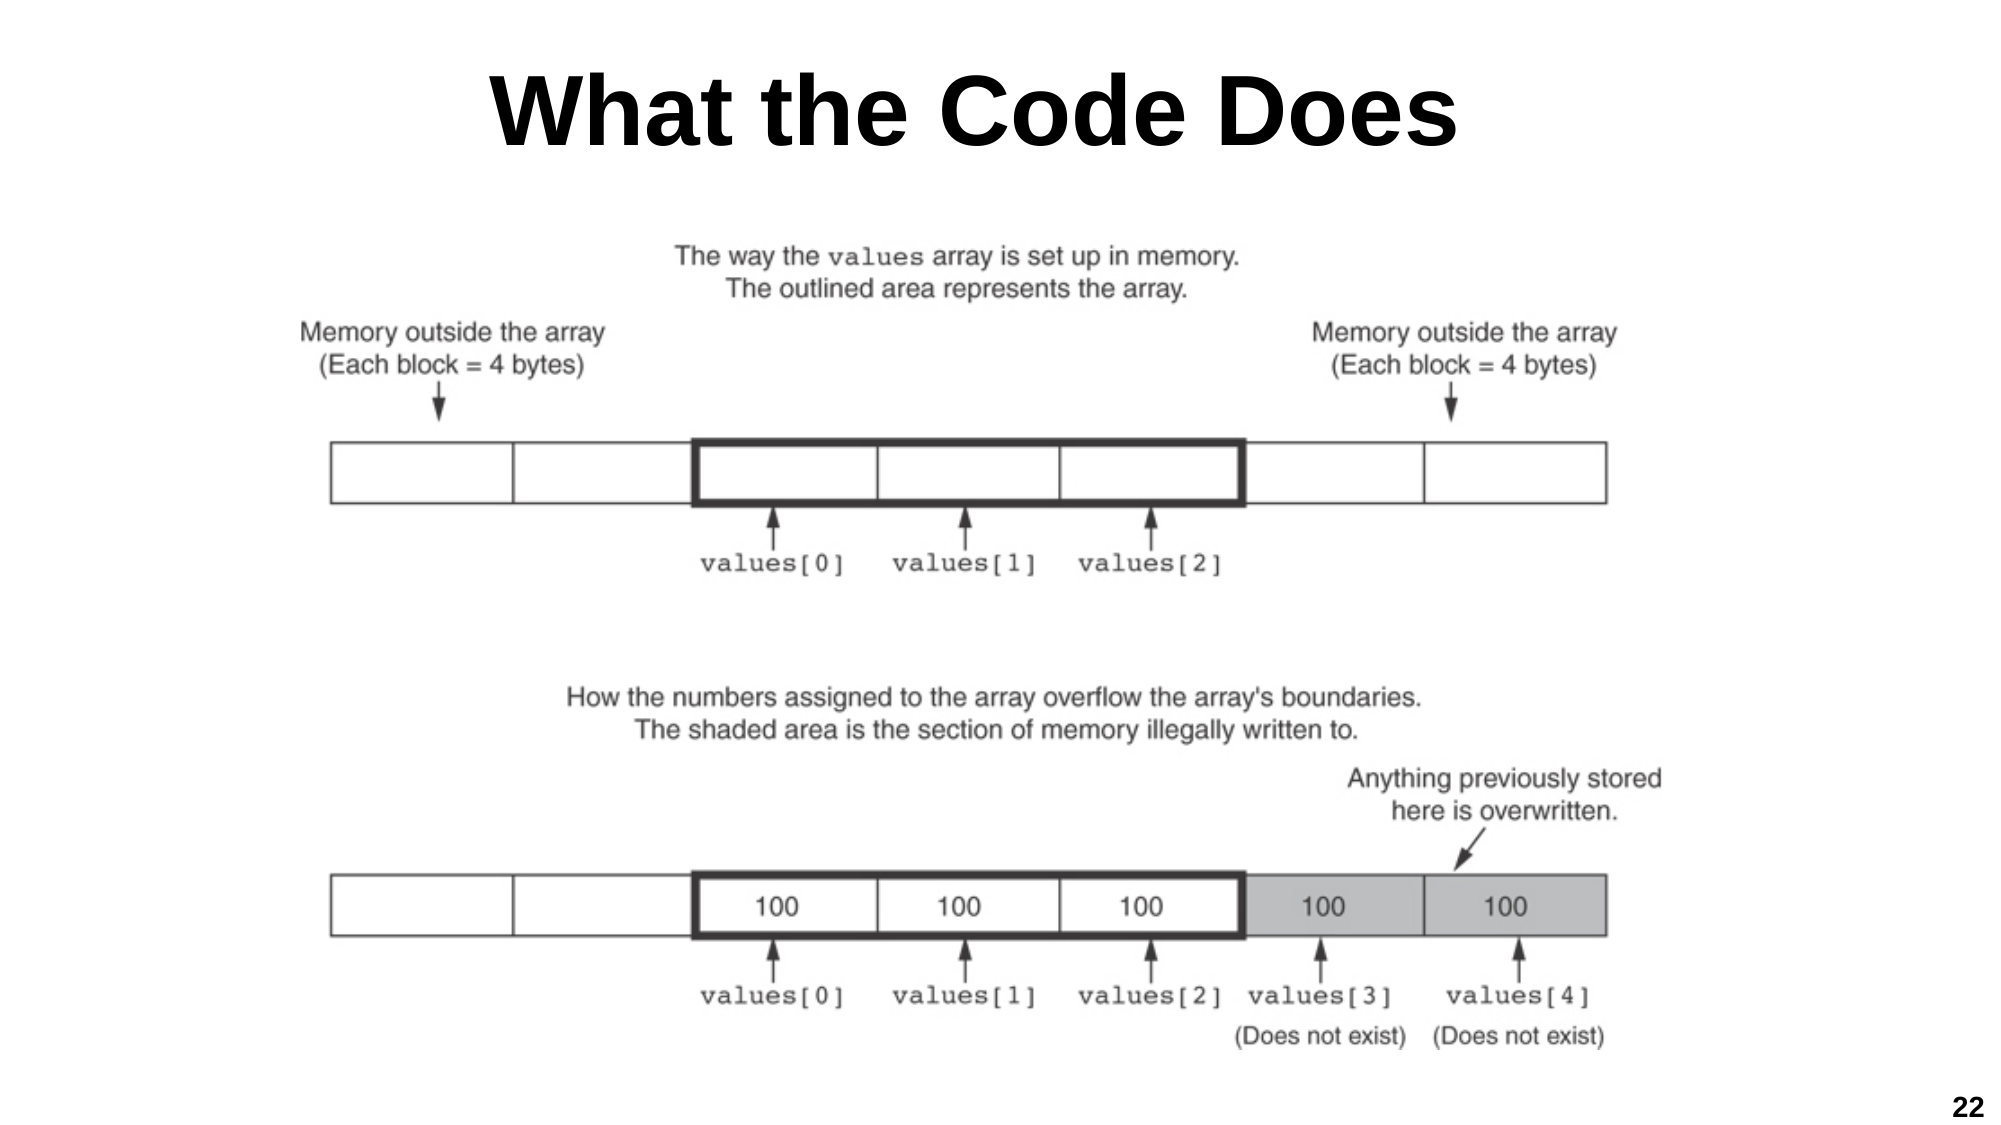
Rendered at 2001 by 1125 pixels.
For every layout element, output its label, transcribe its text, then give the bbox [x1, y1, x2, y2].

title What the Code Does [299, 11, 1650, 200]
slide_number 22 [1909, 1087, 2000, 1125]
picture [299, 240, 1663, 1051]
